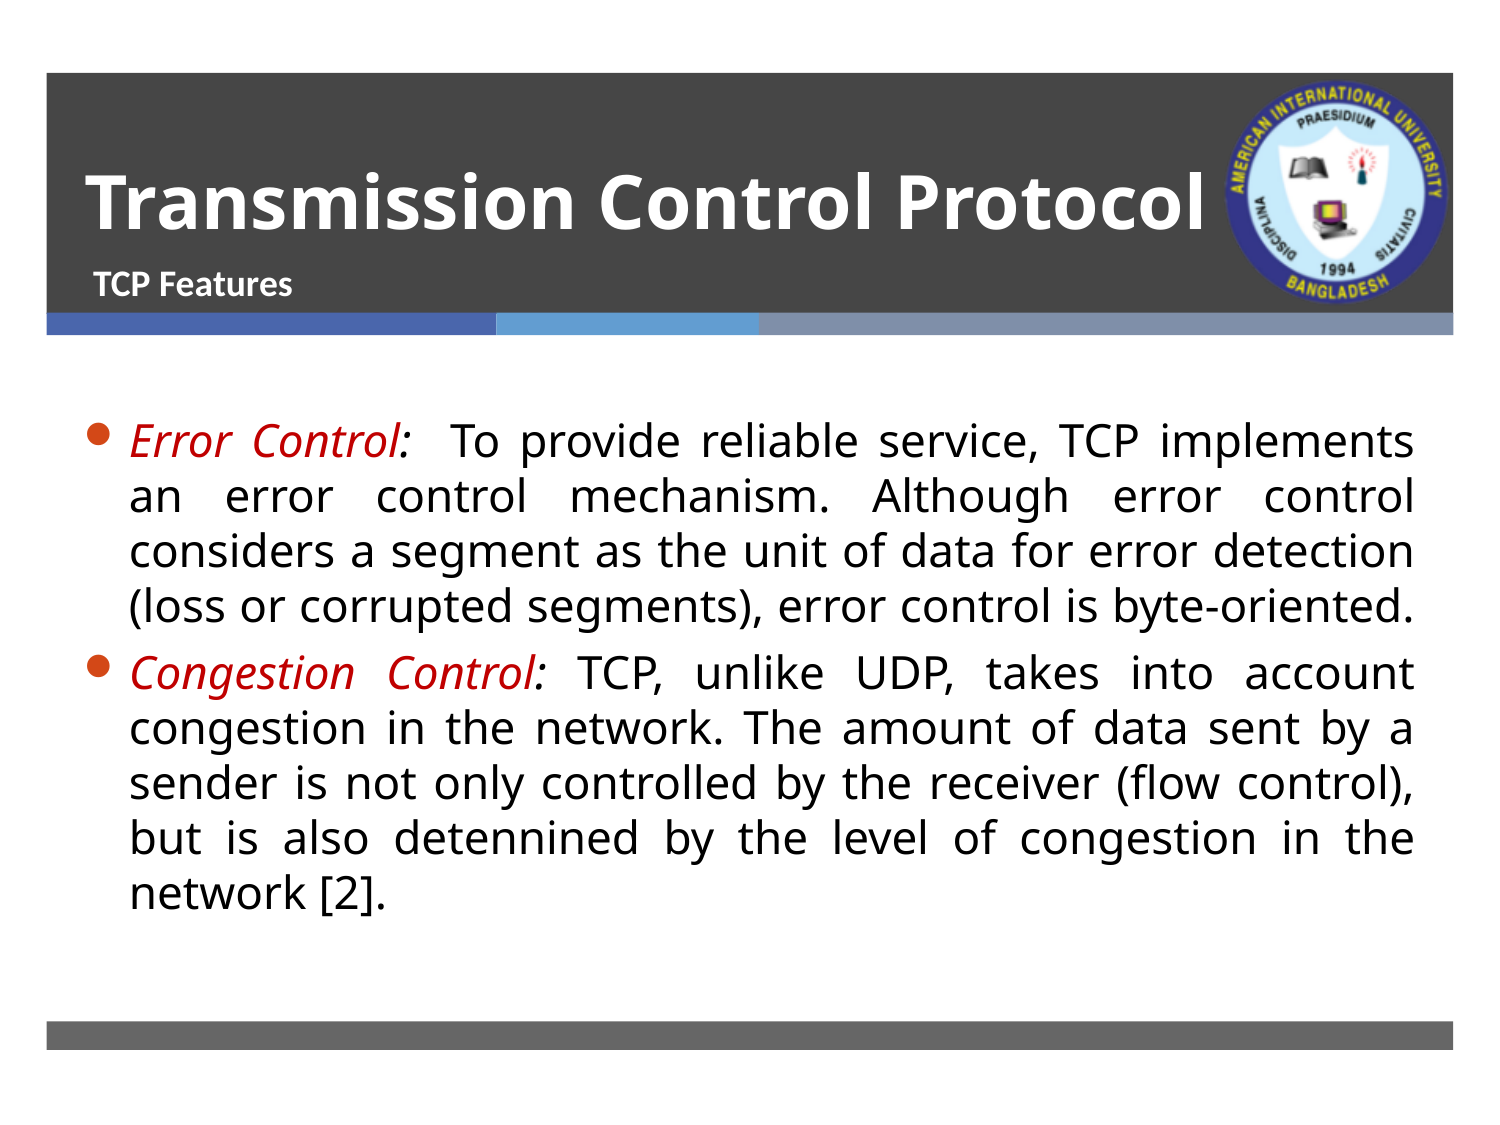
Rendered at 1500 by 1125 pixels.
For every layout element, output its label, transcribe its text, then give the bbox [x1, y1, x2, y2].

text_box Error Control: To provide reliable service, TCP implements an error control mechanism. Although error control considers a segment as the unit of data for error detection (loss or corrupted segments), error control is byte-oriented. Congestion Control: TCP, unlike UDP, takes into account congestion in the network. The amount of data sent by a sender is not only controlled by the receiver (flow control), but is also detennined by the level of congestion in the network [2]. [69, 403, 1431, 926]
title Transmission Control Protocol [69, 73, 1351, 253]
picture [1351, 75, 1454, 310]
subtitle TCP Features [78, 251, 1351, 331]
